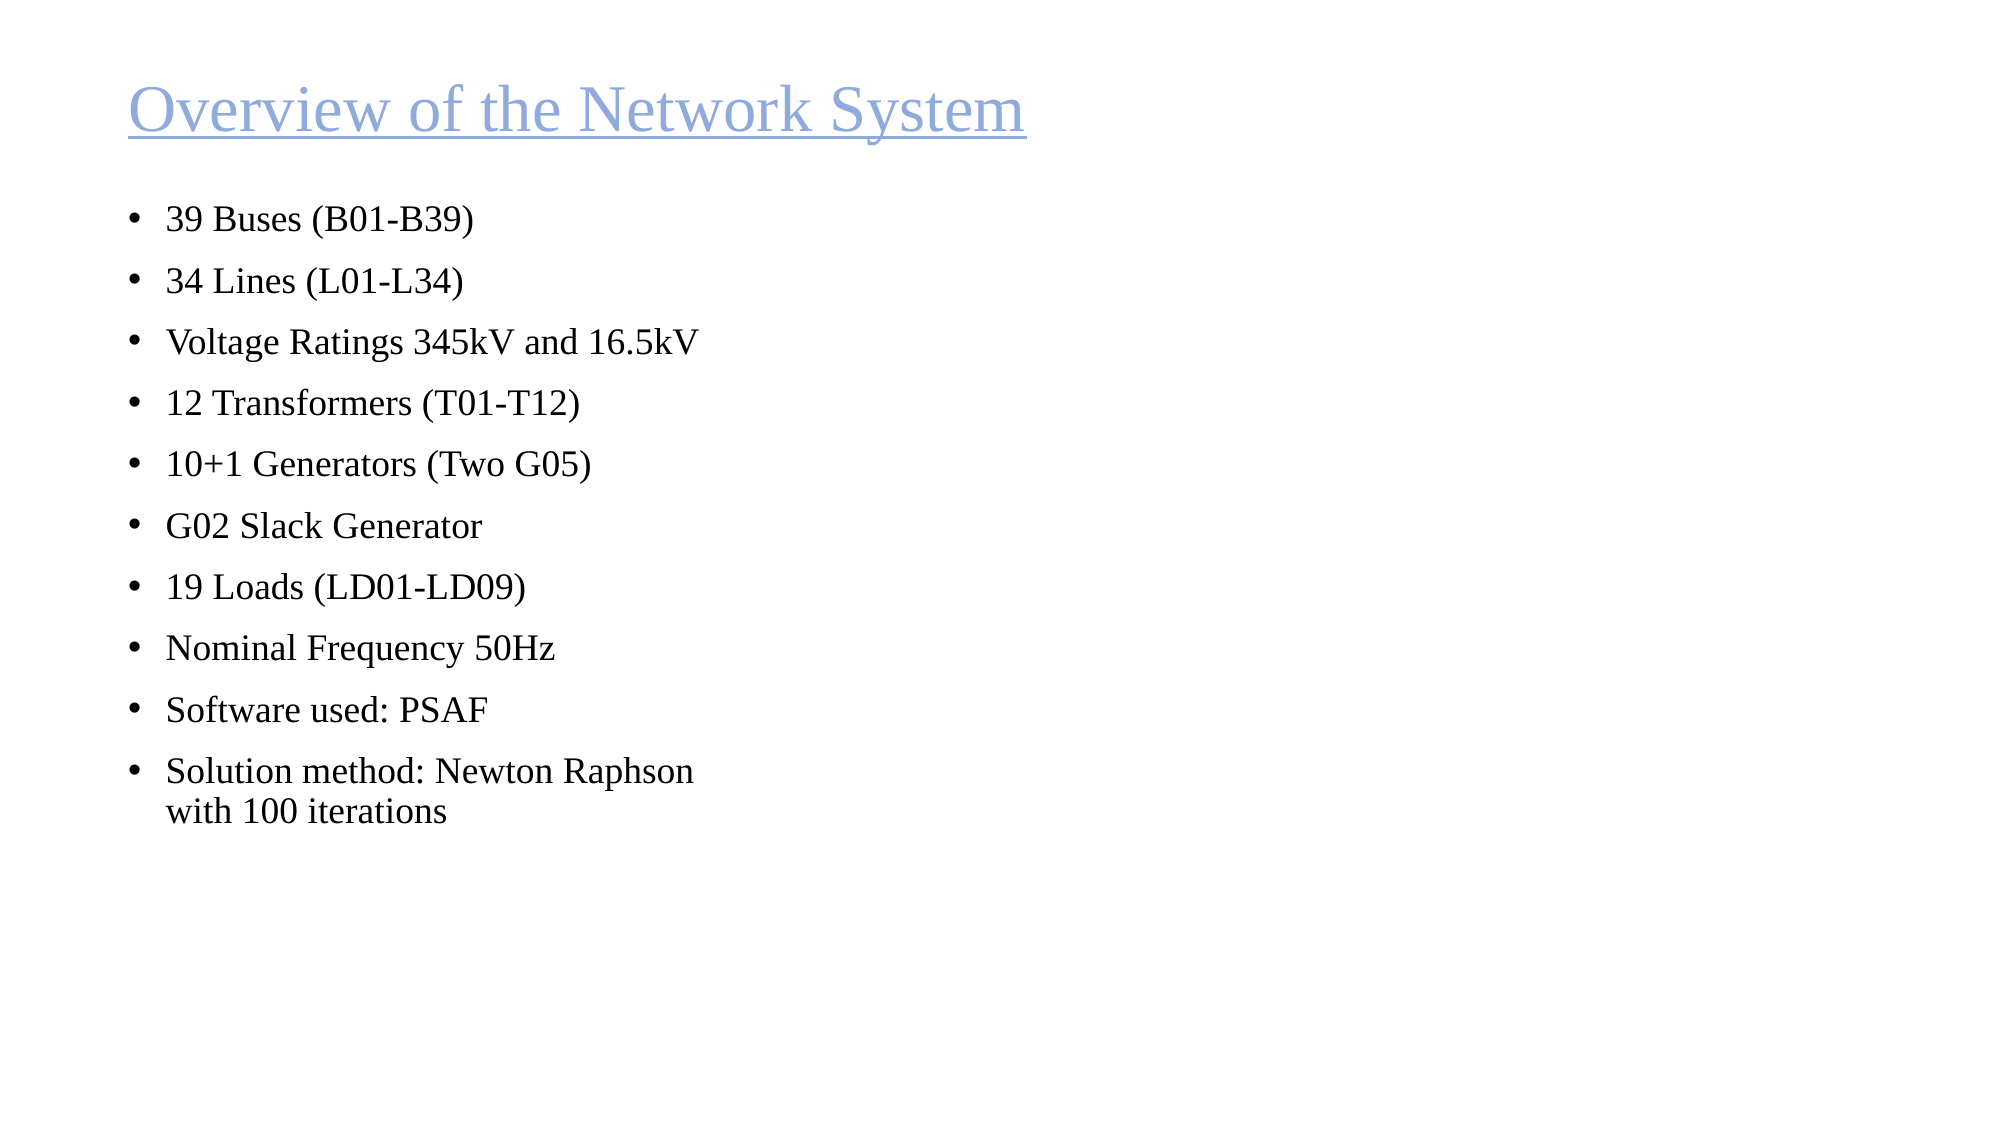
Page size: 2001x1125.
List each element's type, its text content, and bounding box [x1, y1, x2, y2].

list 39 Buses (B01-B39) 34 Lines (L01-L34) Voltage Ratings 345kV and 16.5kV 12 Transformers (T01-T12) 10+1 Generators (Two G05) G02 Slack Generator 19 Loads (LD01-LD09) Nominal Frequency 50Hz Software used: PSAF Solution method: Newton Raphson with 100 iterations [113, 191, 794, 906]
title Overview of the Network System [113, 50, 1705, 170]
